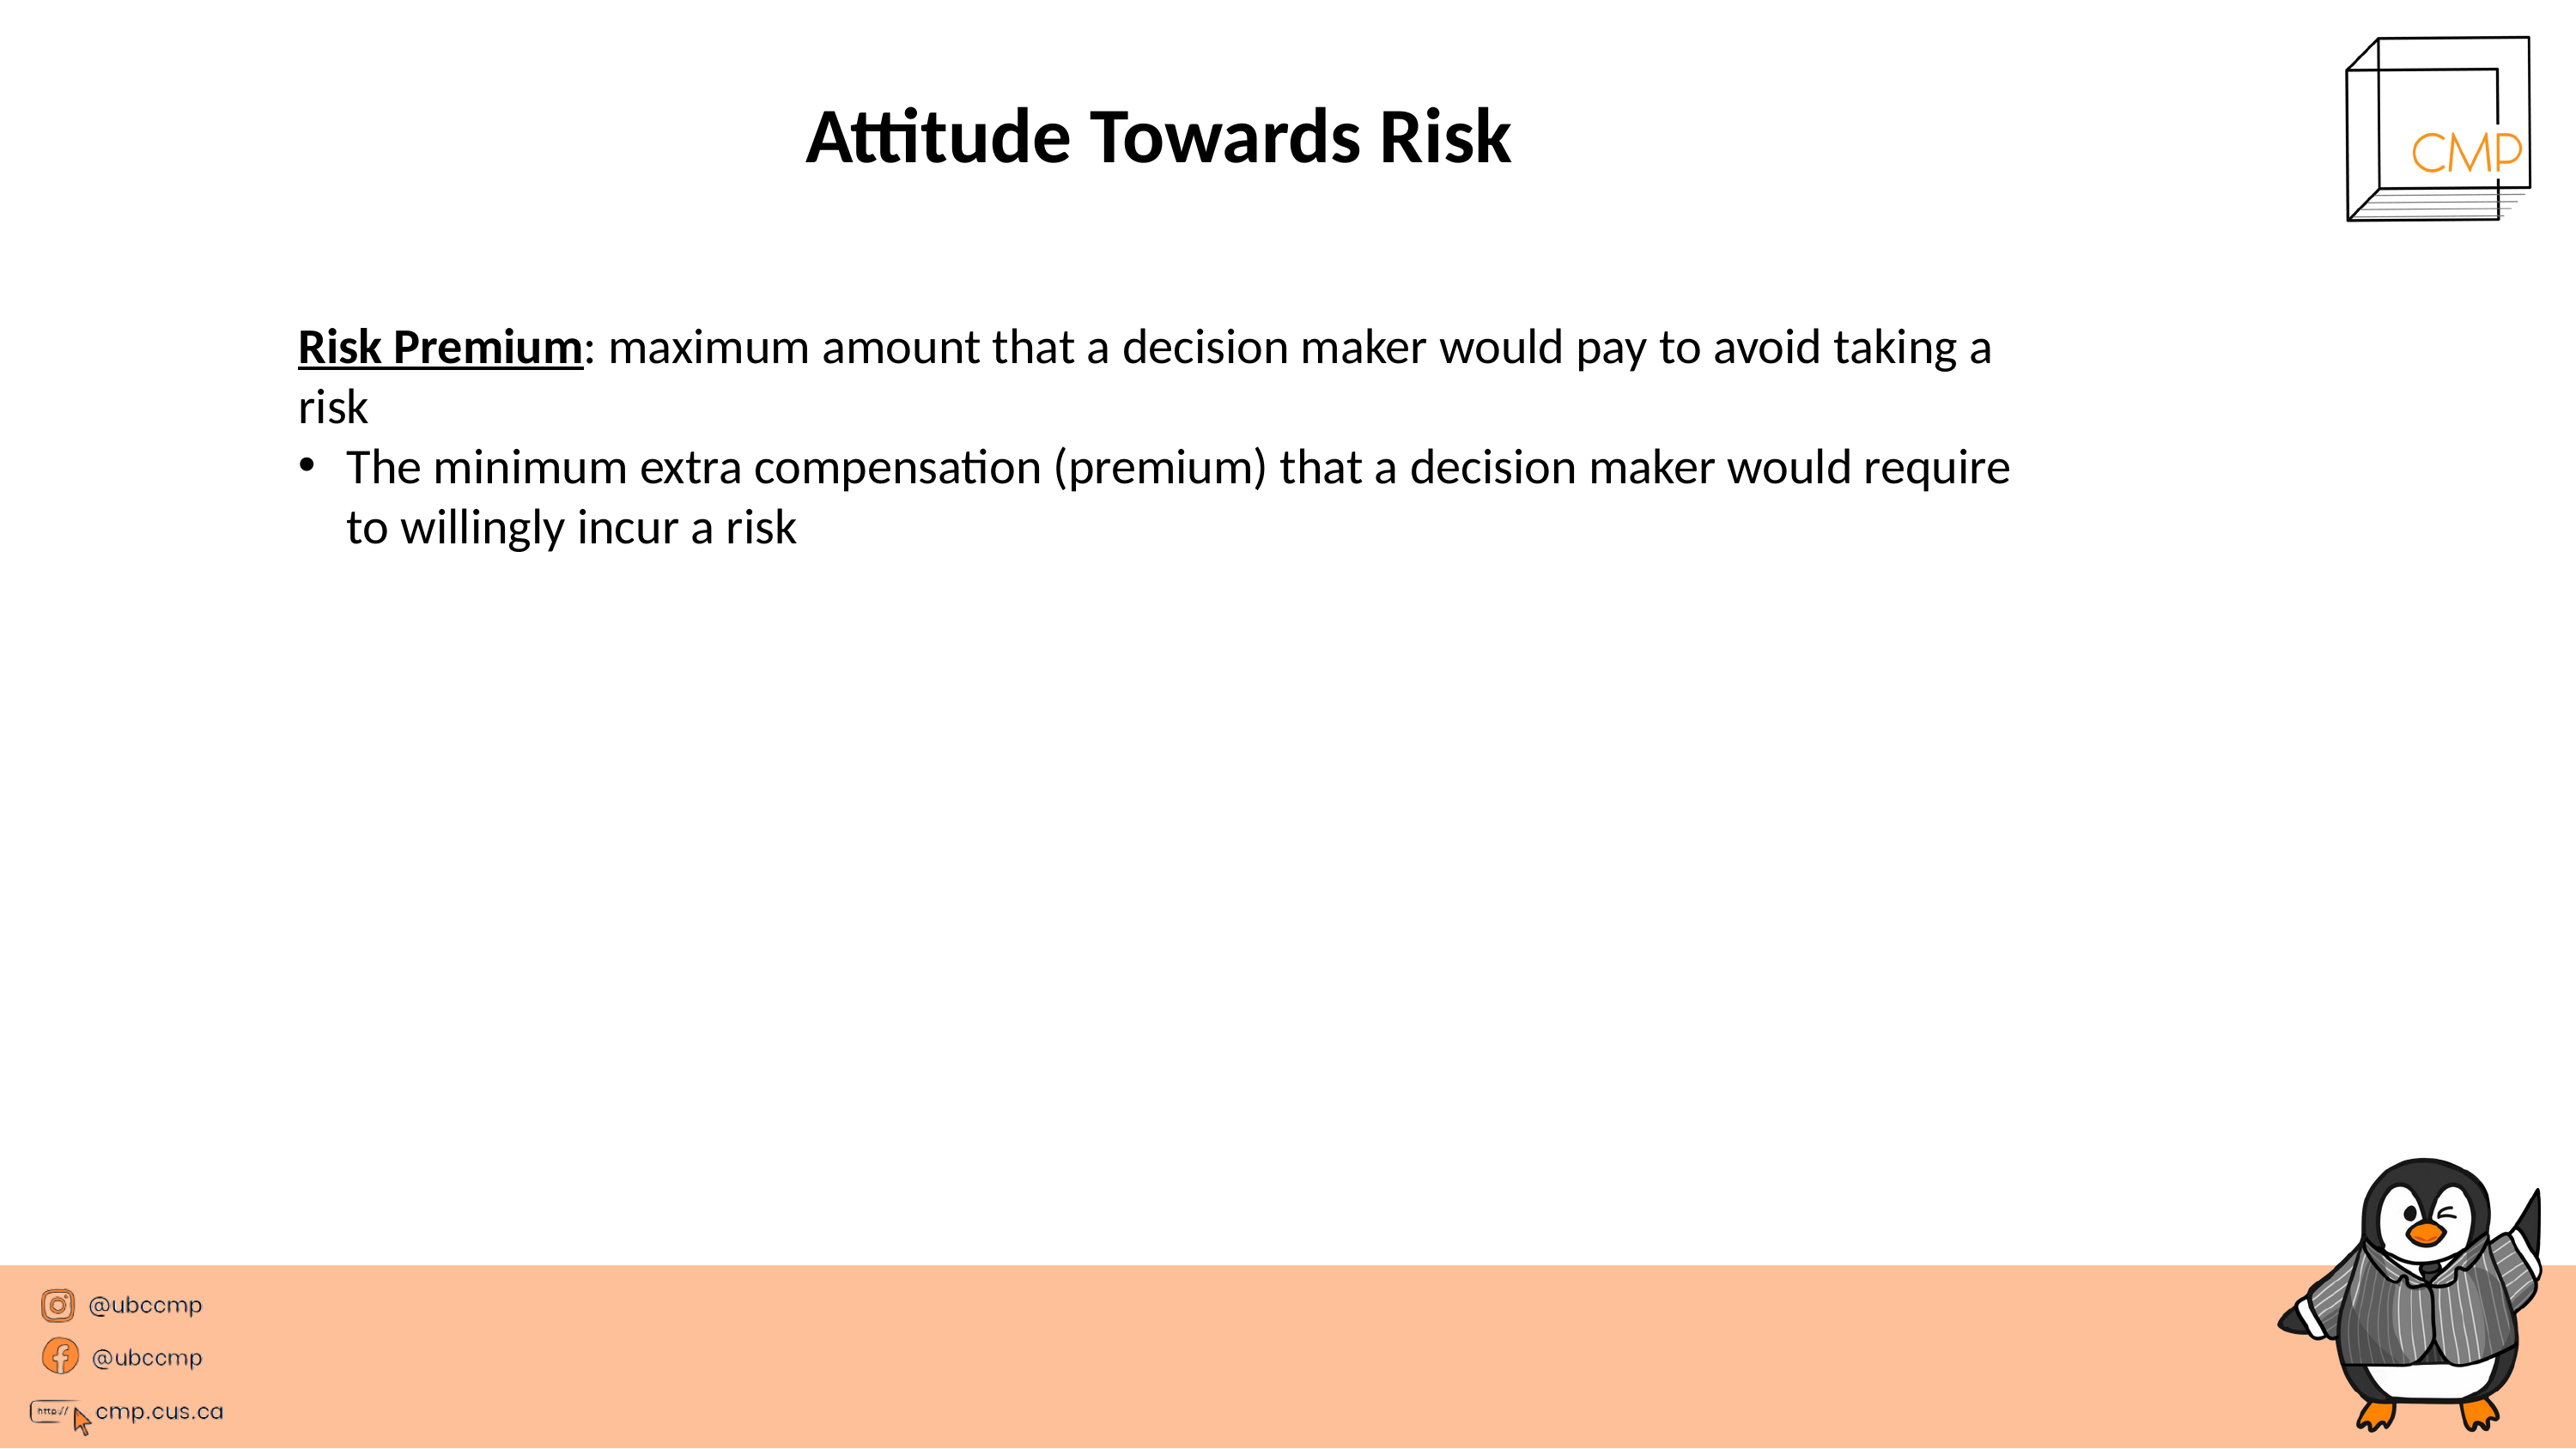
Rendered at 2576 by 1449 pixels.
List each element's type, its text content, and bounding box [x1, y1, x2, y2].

picture [2233, 0, 2576, 337]
picture [15, 1276, 258, 1442]
text_box Risk Premium: maximum amount that a decision maker would pay to avoid taking a risk The minimum extra compensation (premium) that a decision maker would require to willingly incur a risk [269, 306, 2032, 1176]
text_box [0, 1245, 2227, 1449]
text_box Attitude Towards Risk [570, 50, 1730, 212]
picture [2232, 1003, 2576, 1449]
